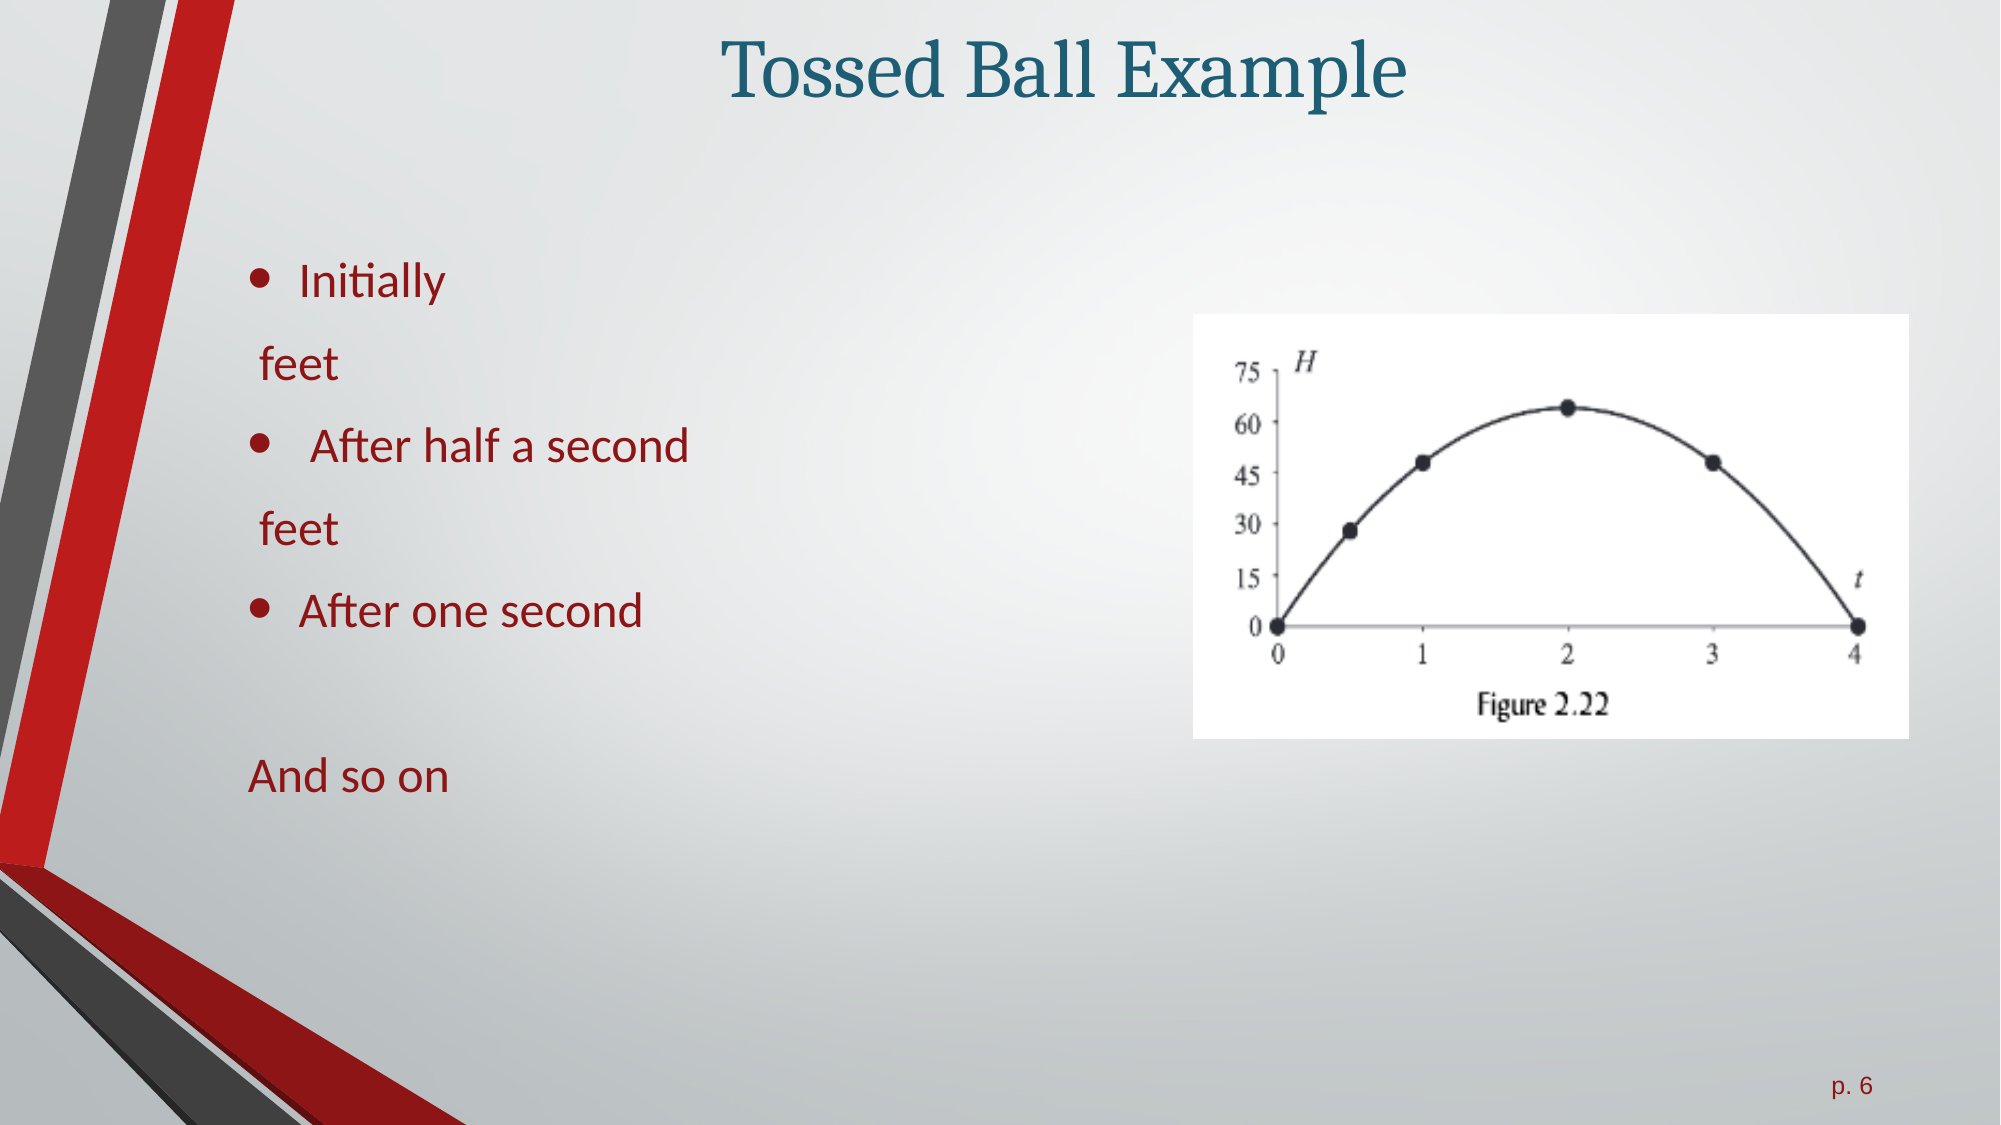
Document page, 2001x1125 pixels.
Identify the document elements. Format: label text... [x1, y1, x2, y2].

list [1192, 314, 1910, 739]
title Tossed Ball Example [222, 0, 1908, 129]
